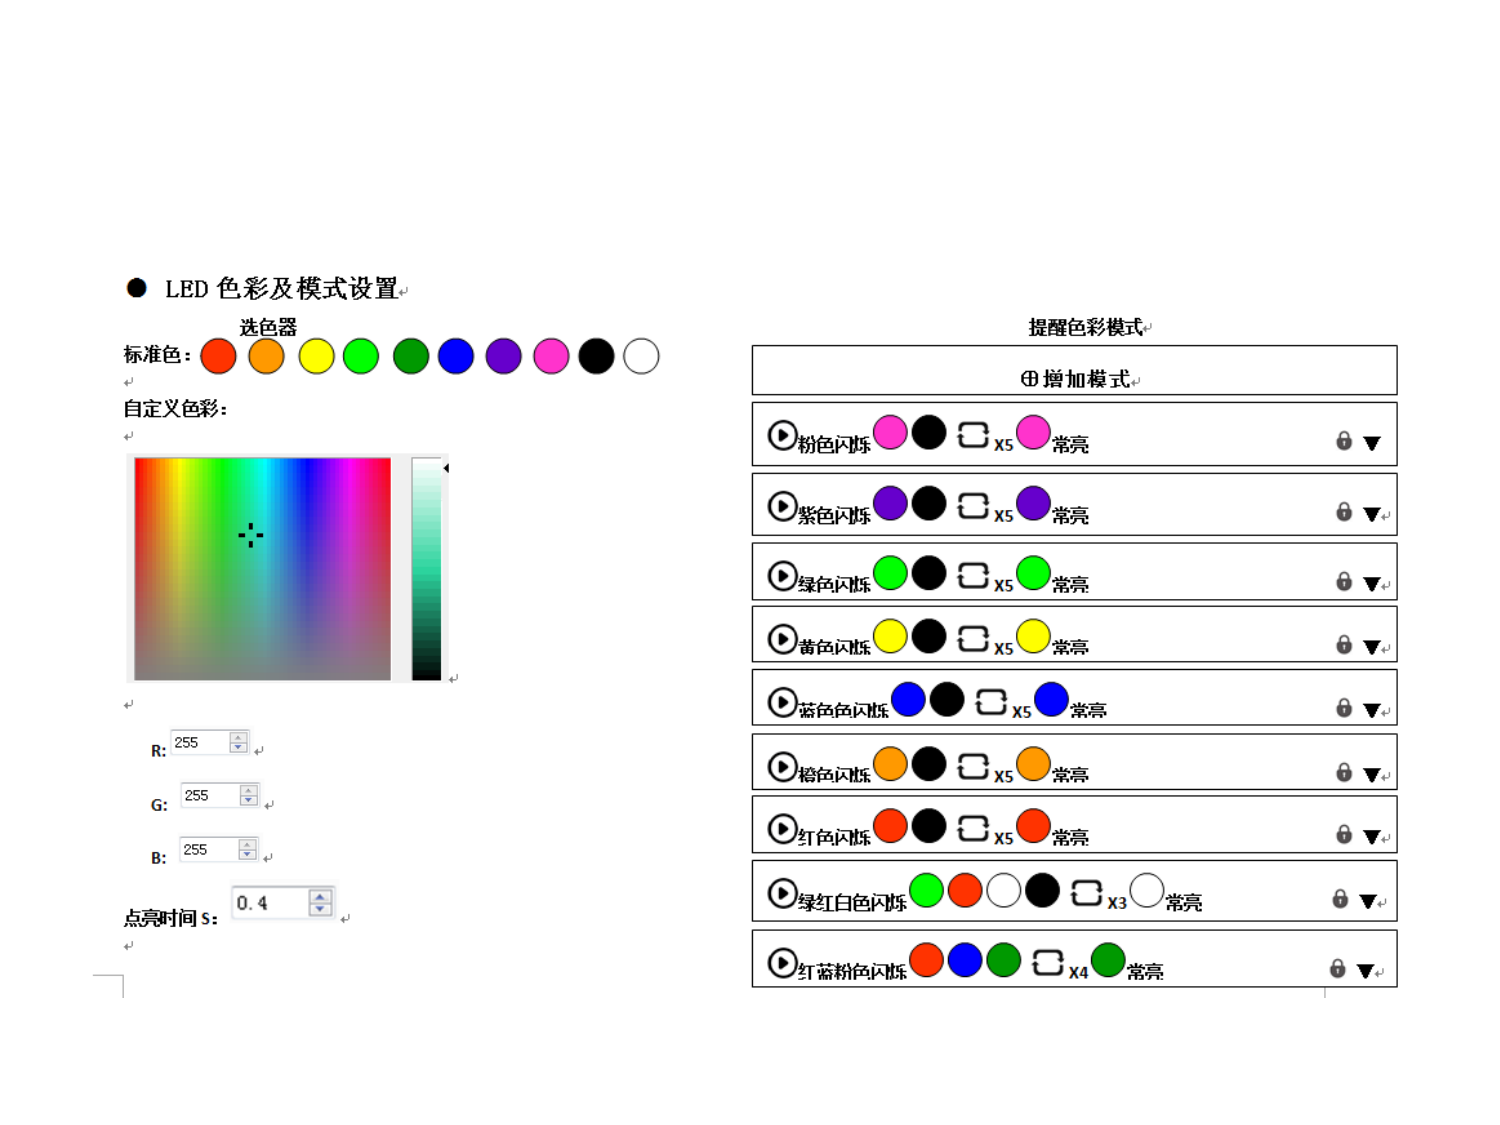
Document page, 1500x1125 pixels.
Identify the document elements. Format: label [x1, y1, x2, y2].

list [74, 269, 1426, 999]
